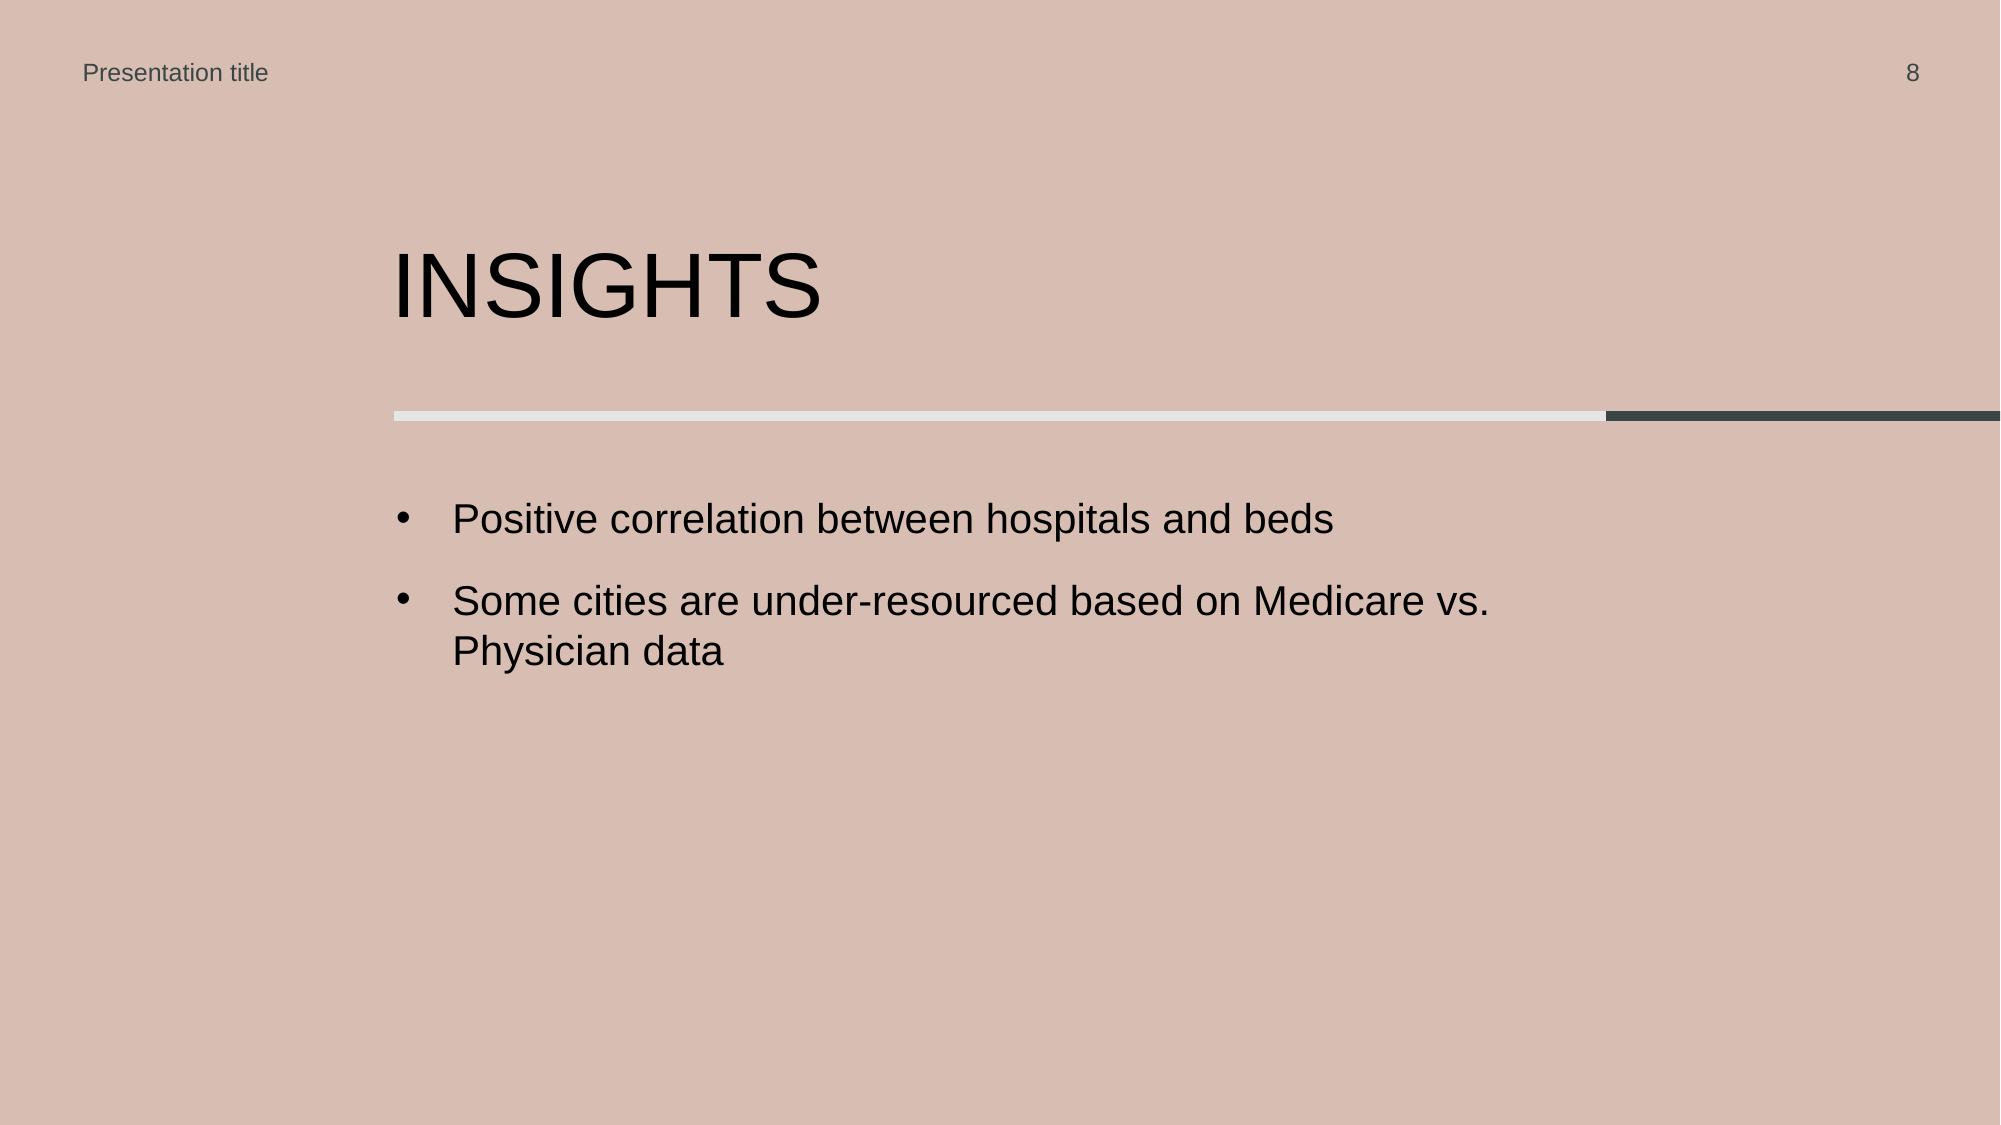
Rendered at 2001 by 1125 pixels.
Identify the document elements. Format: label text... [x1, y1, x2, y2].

title insights [376, 239, 1607, 356]
list Positive correlation between hospitals and beds Some cities are under-resourced based on Medicare vs. Physician data [381, 484, 1607, 1026]
slide_number 8 [1660, 49, 1935, 95]
footer Presentation title [67, 49, 368, 95]
